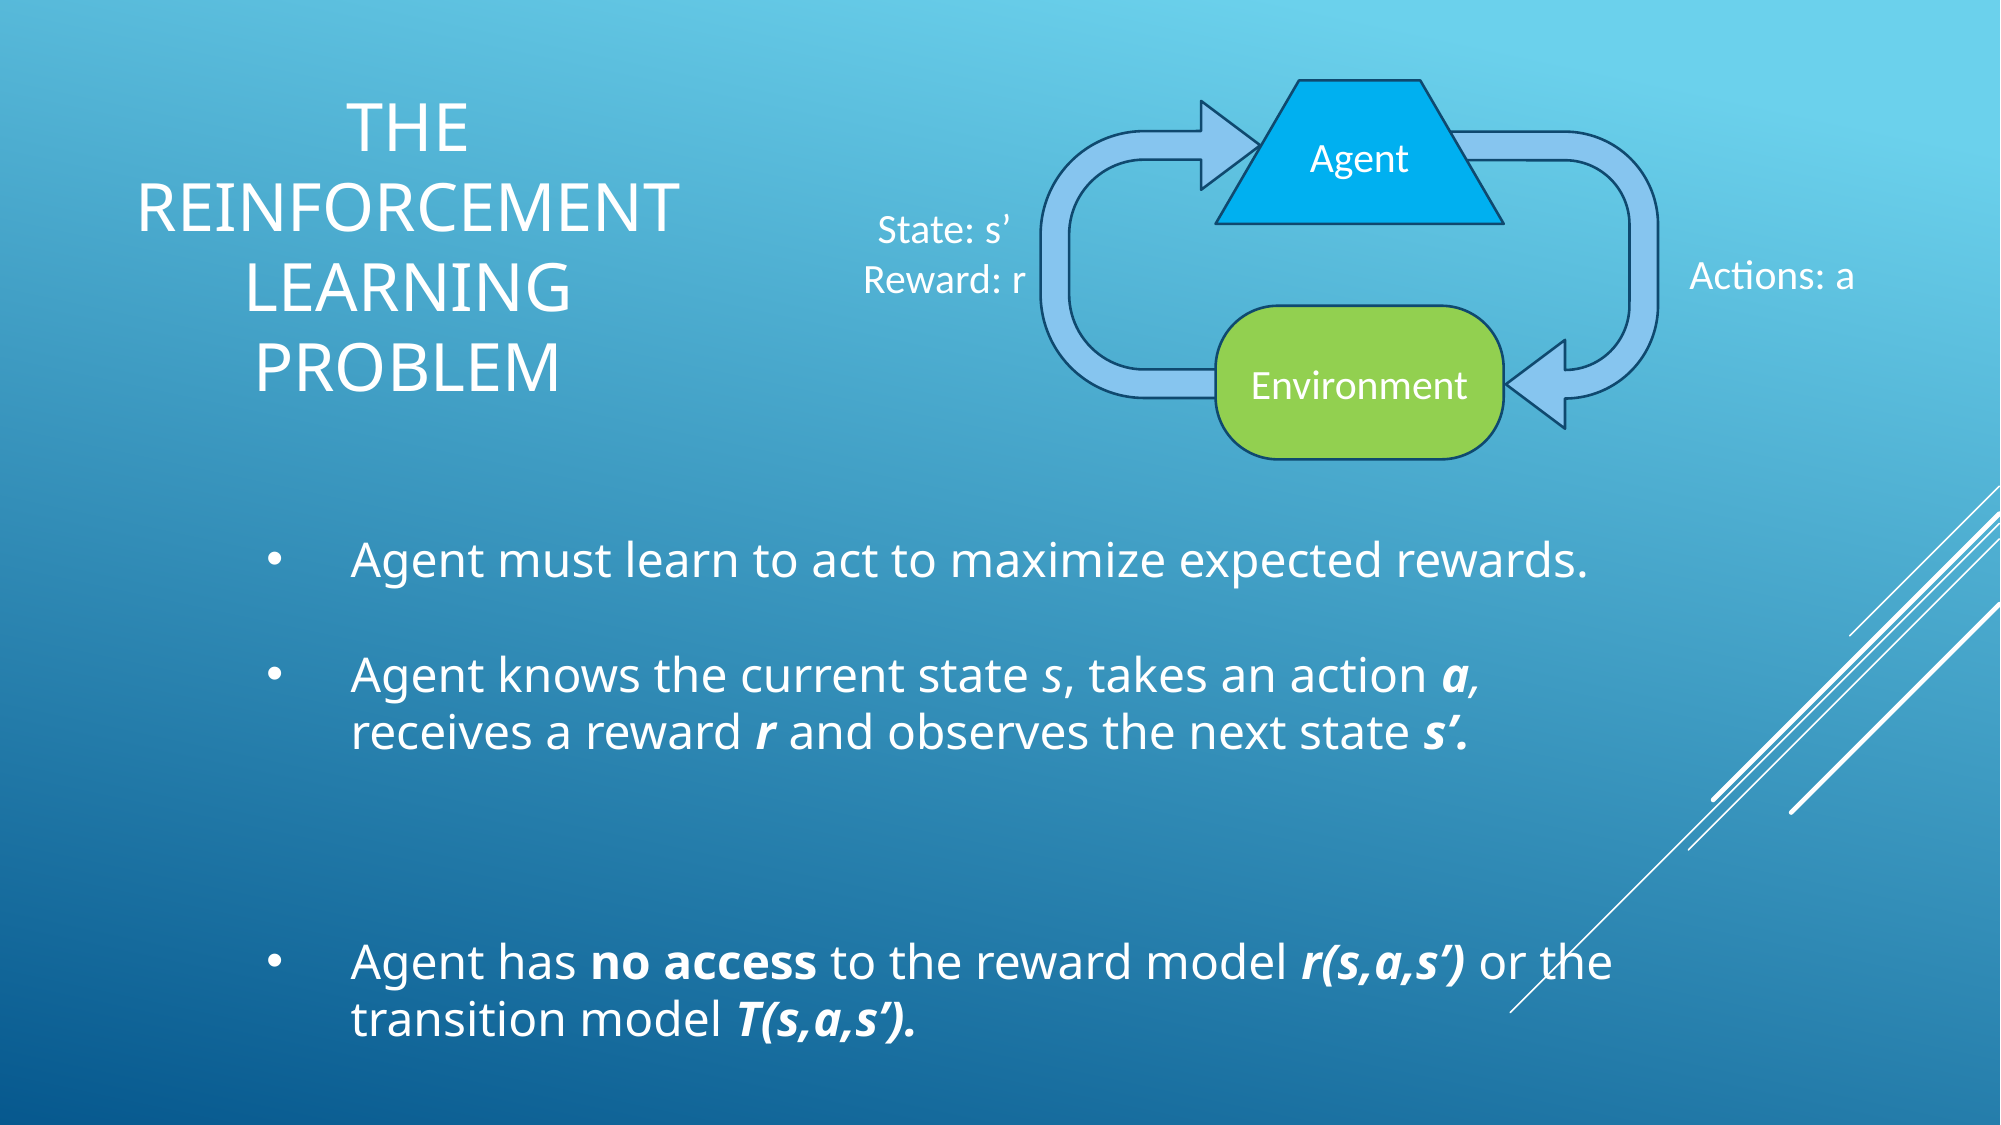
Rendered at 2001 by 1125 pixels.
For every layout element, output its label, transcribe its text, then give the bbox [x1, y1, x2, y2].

title The Reinforcement Learning Problem [61, 68, 756, 412]
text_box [836, 80, 1881, 460]
